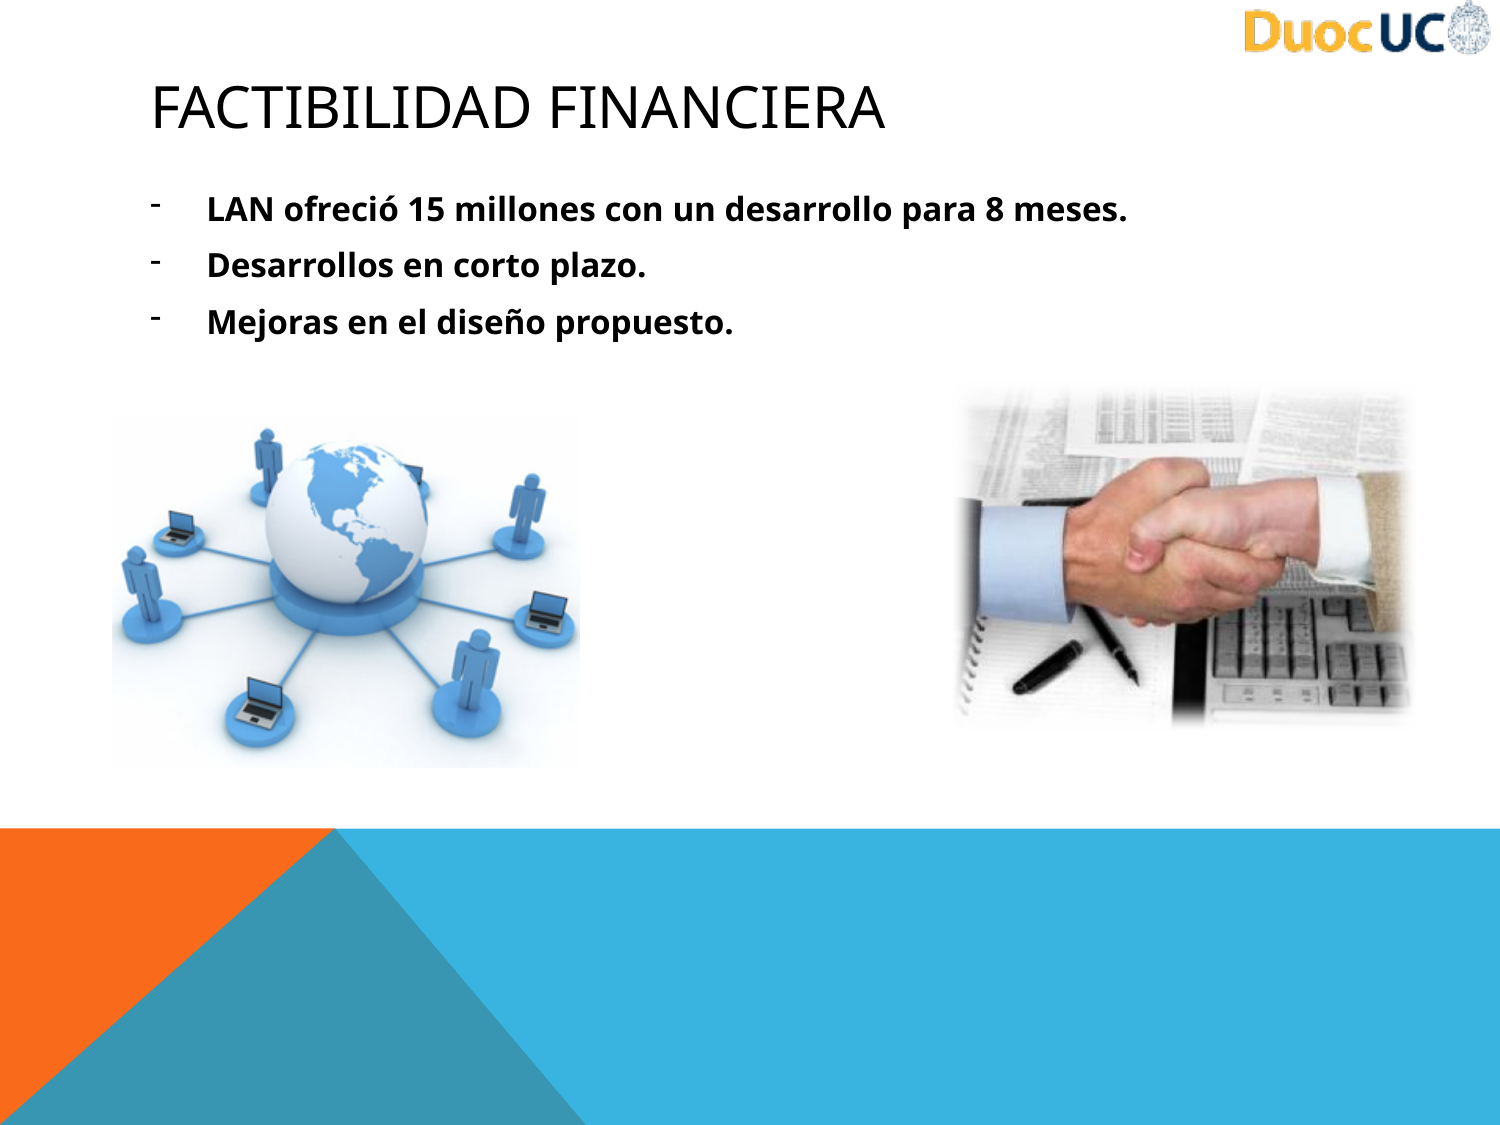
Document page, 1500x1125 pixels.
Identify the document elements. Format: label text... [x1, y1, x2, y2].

picture [951, 381, 1418, 732]
picture [111, 417, 580, 769]
title Factibilidad FINANCIERA [135, 60, 1369, 150]
picture [1232, 0, 1500, 61]
list LAN ofreció 15 millones con un desarrollo para 8 meses. Desarrollos en corto plazo. Mejoras en el diseño propuesto. [135, 180, 1369, 768]
